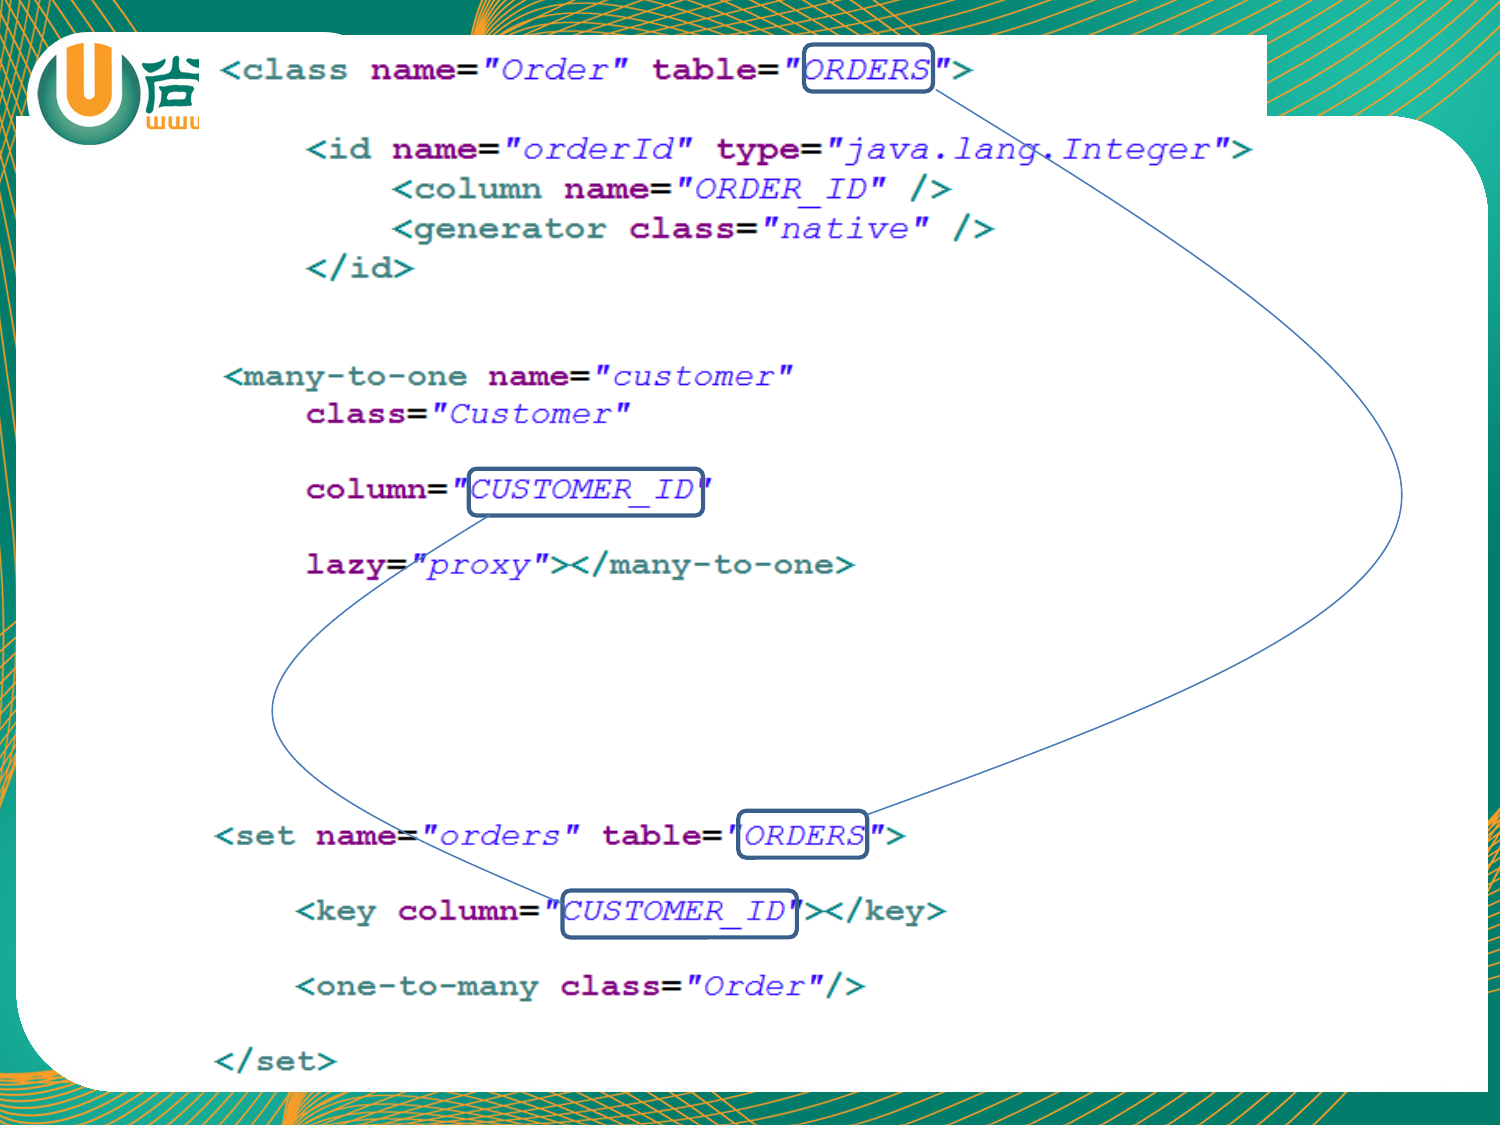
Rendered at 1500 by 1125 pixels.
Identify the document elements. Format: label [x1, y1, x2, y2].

picture [0, 0, 1500, 1125]
text_box [736, 808, 870, 818]
text_box [866, 300, 1403, 816]
text_box [271, 605, 548, 818]
